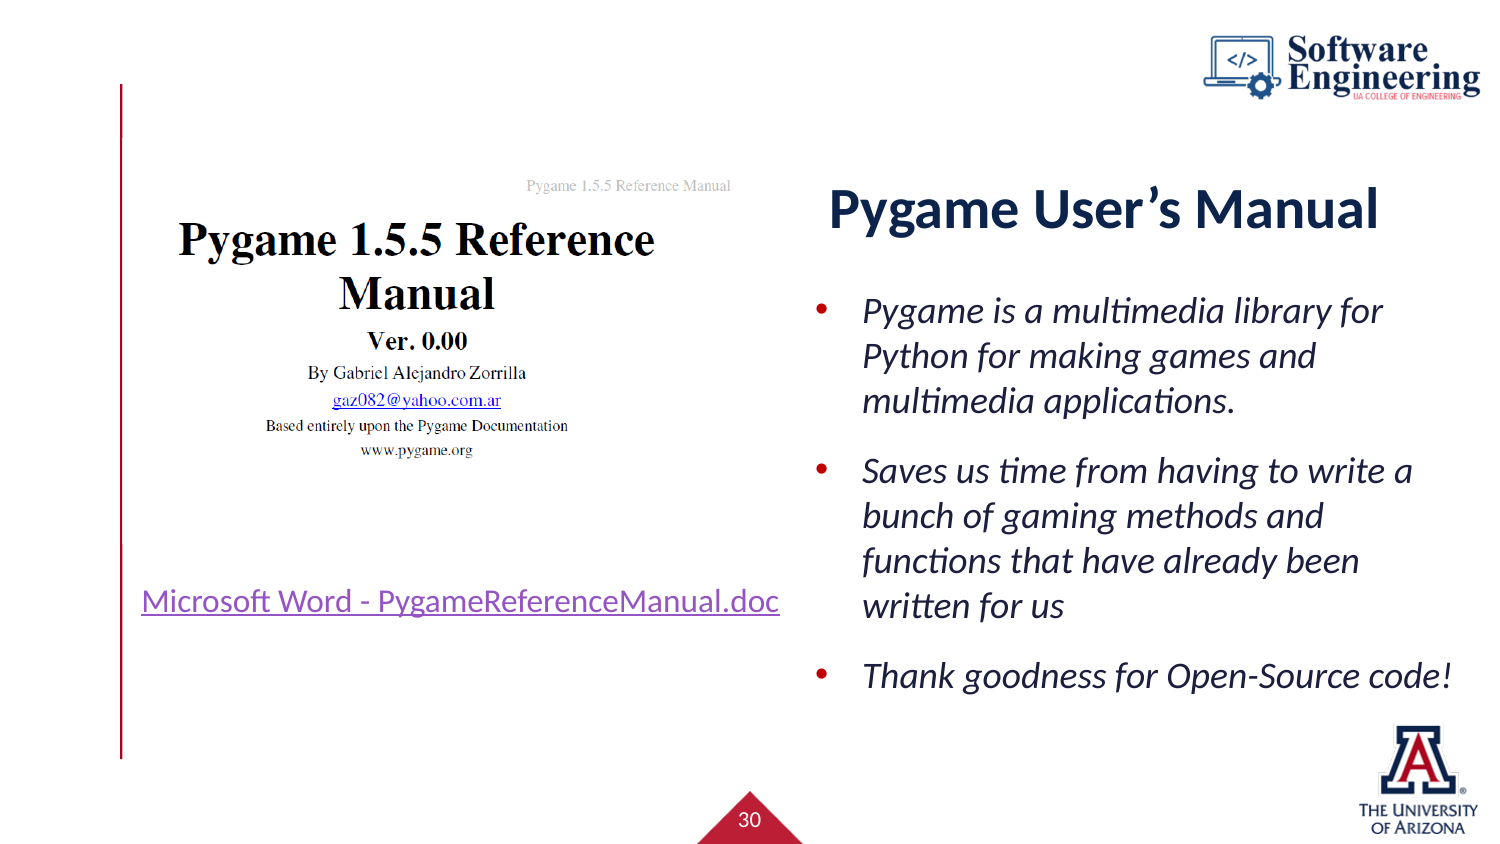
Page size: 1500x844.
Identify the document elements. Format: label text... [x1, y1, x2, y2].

list Pygame is a multimedia library for Python for making games and multimedia applications. Saves us time from having to write a bunch of gaming methods and functions that have already been written for us Thank goodness for Open-Source code! [808, 279, 1460, 498]
text_box Microsoft Word - PygameReferenceManual.doc [112, 571, 809, 627]
picture [1359, 723, 1478, 834]
picture [122, 138, 741, 544]
picture [1191, 24, 1490, 107]
title Pygame User’s Manual [823, 164, 1402, 279]
picture [697, 791, 803, 844]
